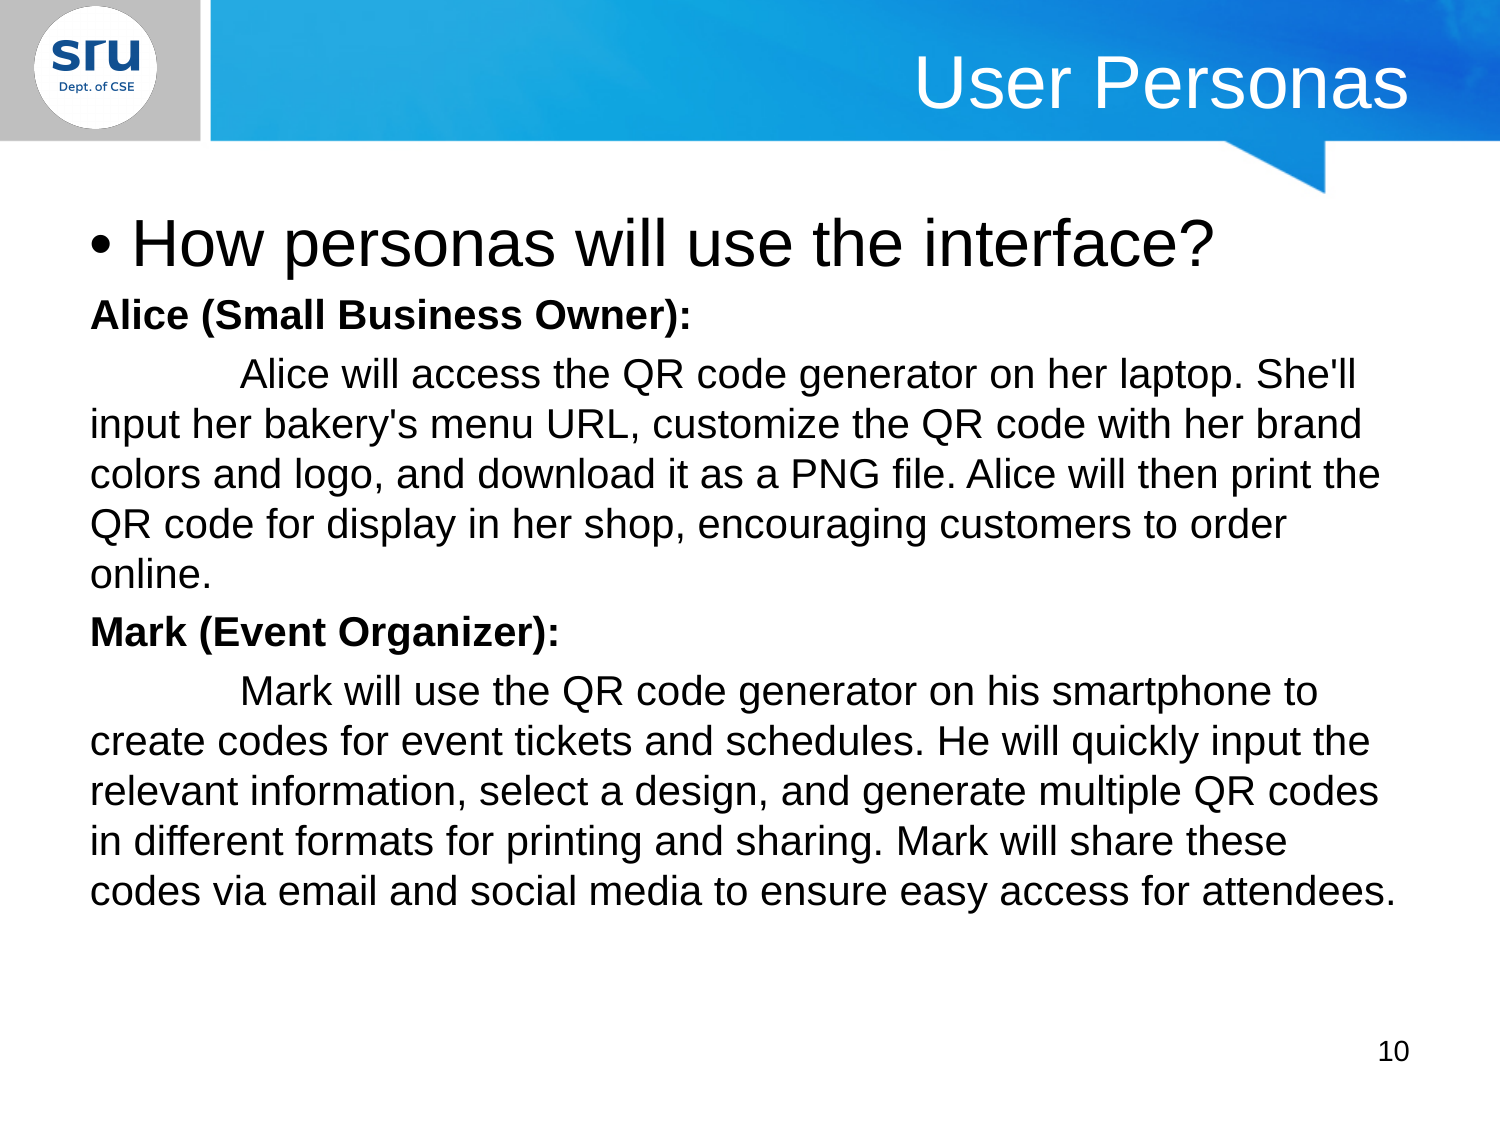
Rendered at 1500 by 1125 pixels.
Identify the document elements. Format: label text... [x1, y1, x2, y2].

title User Personas [74, 30, 1426, 127]
picture [0, 0, 1500, 1125]
slide_number 10 [1074, 1024, 1425, 1103]
list • How personas will use the interface? Alice (Small Business Owner): Alice will access the QR code generator on her laptop. She'll input her bakery's menu URL, customize the QR code with her brand colors and logo, and download it as a PNG file. Alice will then print the QR code for display in her shop, encouraging customers to order online. Mark (Event Organizer): Mark will use the QR code generator on his smartphone to create codes for event tickets and schedules. He will quickly input the relevant information, select a design, and generate multiple QR codes in different formats for printing and sharing. Mark will share these codes via email and social media to ensure easy access for attendees. [74, 192, 1426, 1006]
